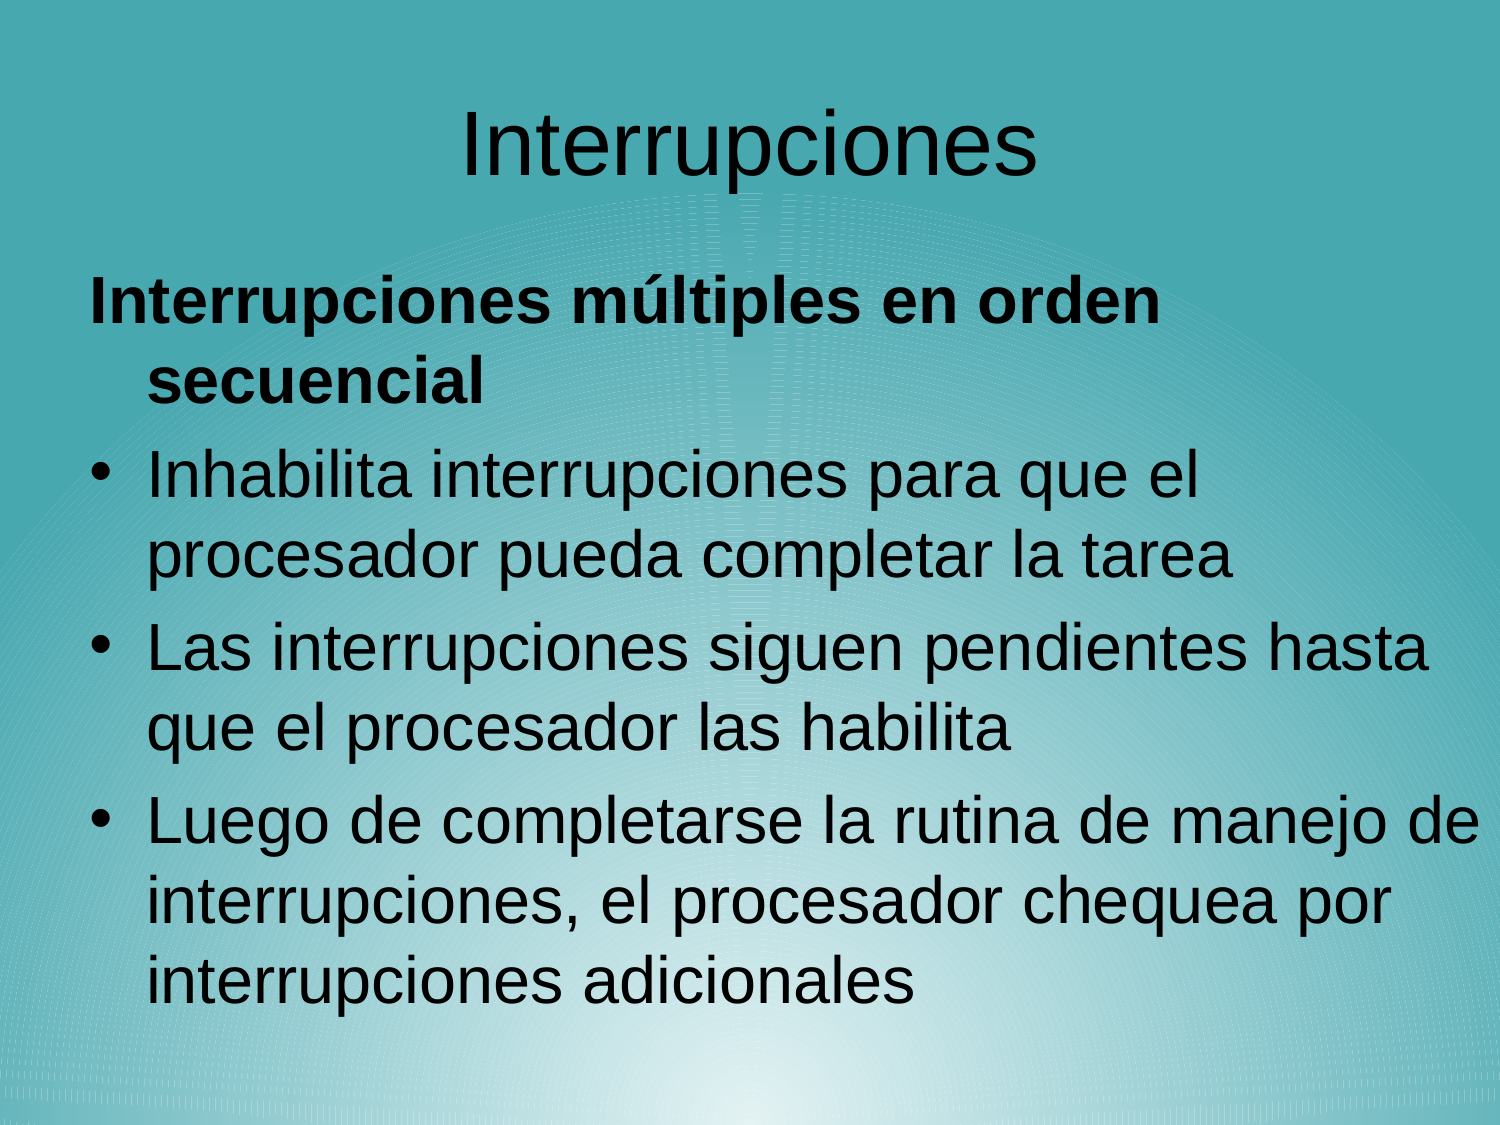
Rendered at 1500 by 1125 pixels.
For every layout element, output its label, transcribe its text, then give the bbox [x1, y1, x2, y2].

title Interrupciones [75, 45, 1425, 233]
list Interrupciones múltiples en orden secuencial Inhabilita interrupciones para que el procesador pueda completar la tarea Las interrupciones siguen pendientes hasta que el procesador las habilita Luego de completarse la rutina de manejo de interrupciones, el procesador chequea por interrupciones adicionales [75, 249, 1500, 1066]
